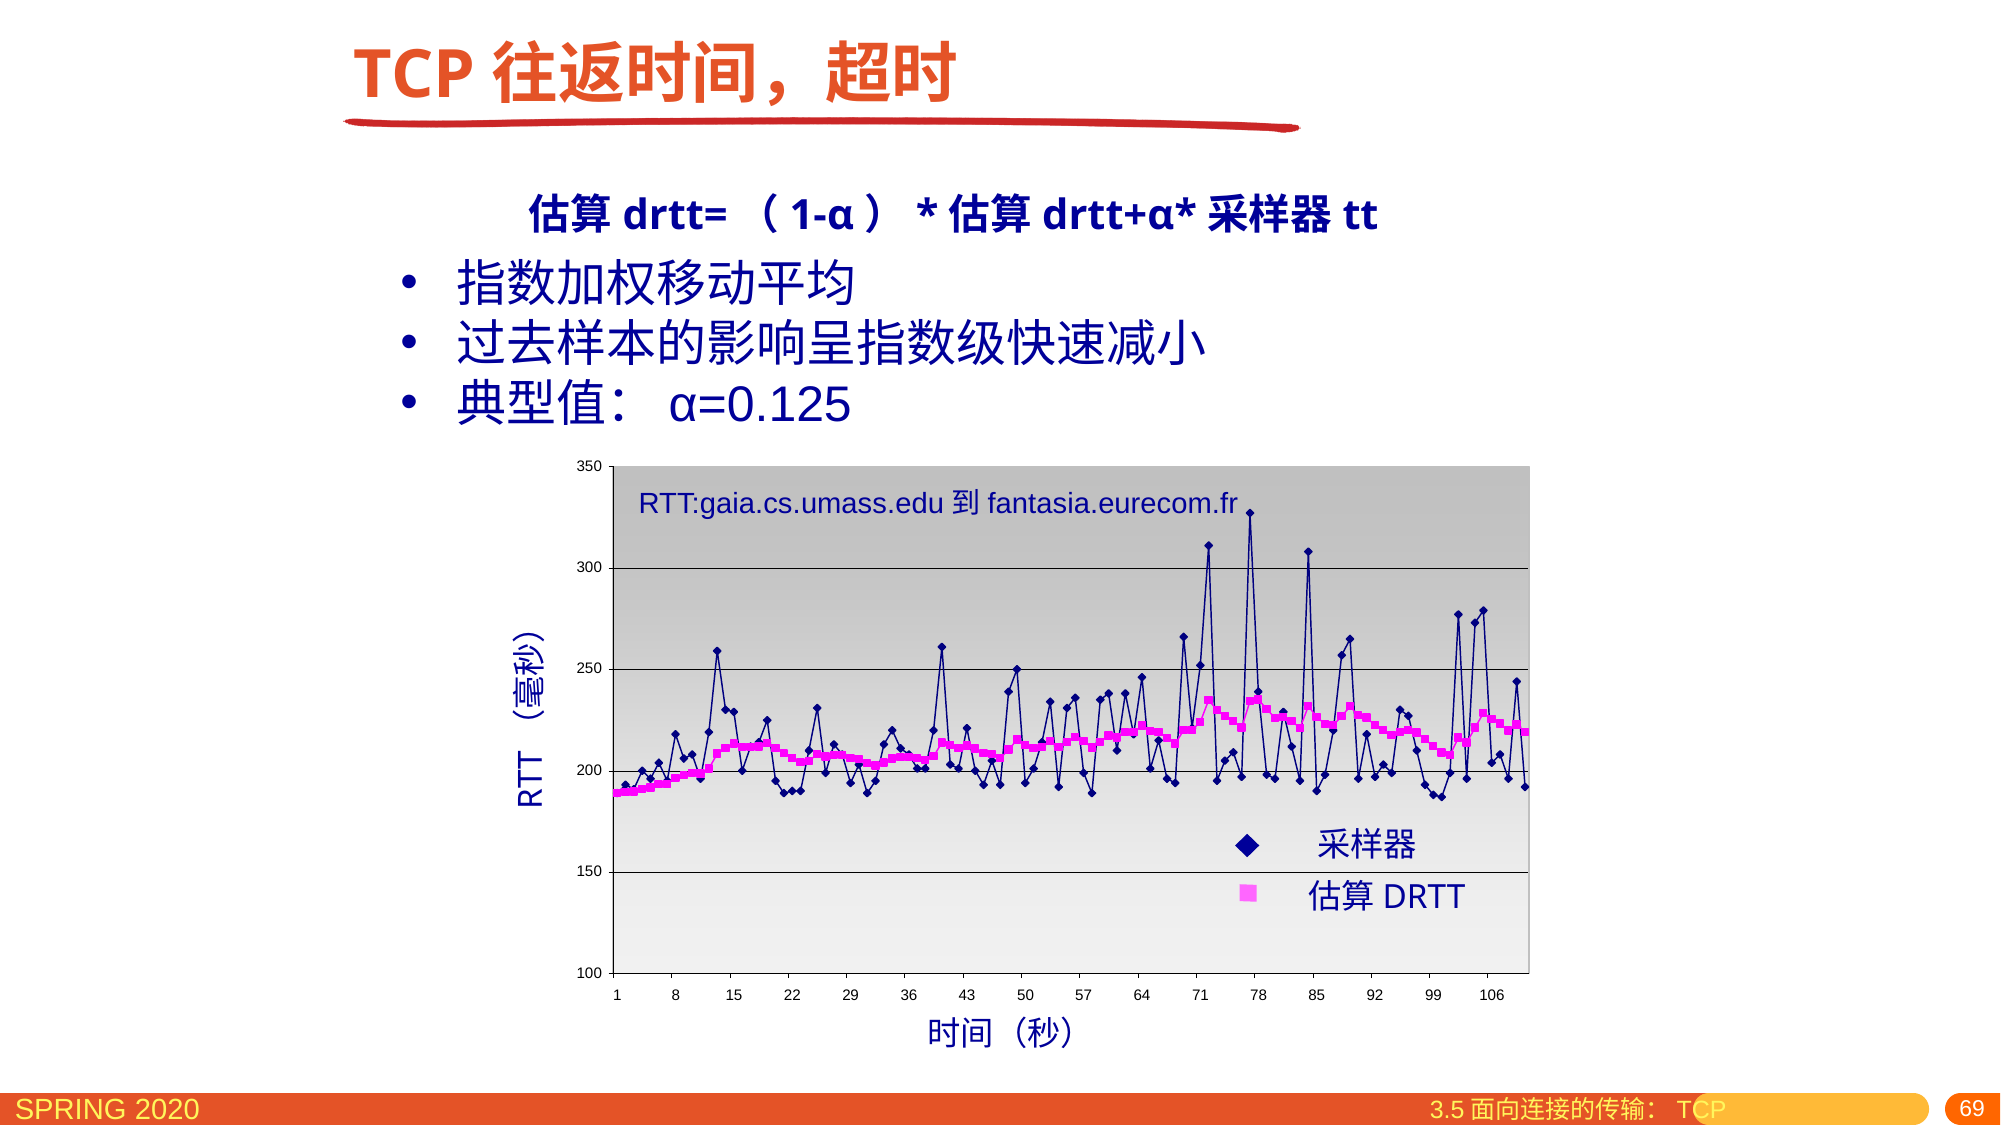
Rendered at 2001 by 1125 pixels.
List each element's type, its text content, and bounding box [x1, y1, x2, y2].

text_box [529, 377, 1560, 1083]
picture [338, 113, 1313, 137]
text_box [912, 1004, 1162, 1061]
text_box 3.5面向连接的传输：TCP [1414, 1086, 1882, 1125]
text_box RTT（毫秒） [501, 537, 524, 825]
text_box 指数加权移动平均 过去样本的影响呈指数级快速减小 典型值：α=0.125 [385, 243, 1792, 452]
title TCP往返时间，超时 [339, 0, 1614, 147]
text_box 估算drtt=（1-α）*估算drtt+α*采样器tt [514, 180, 1394, 243]
